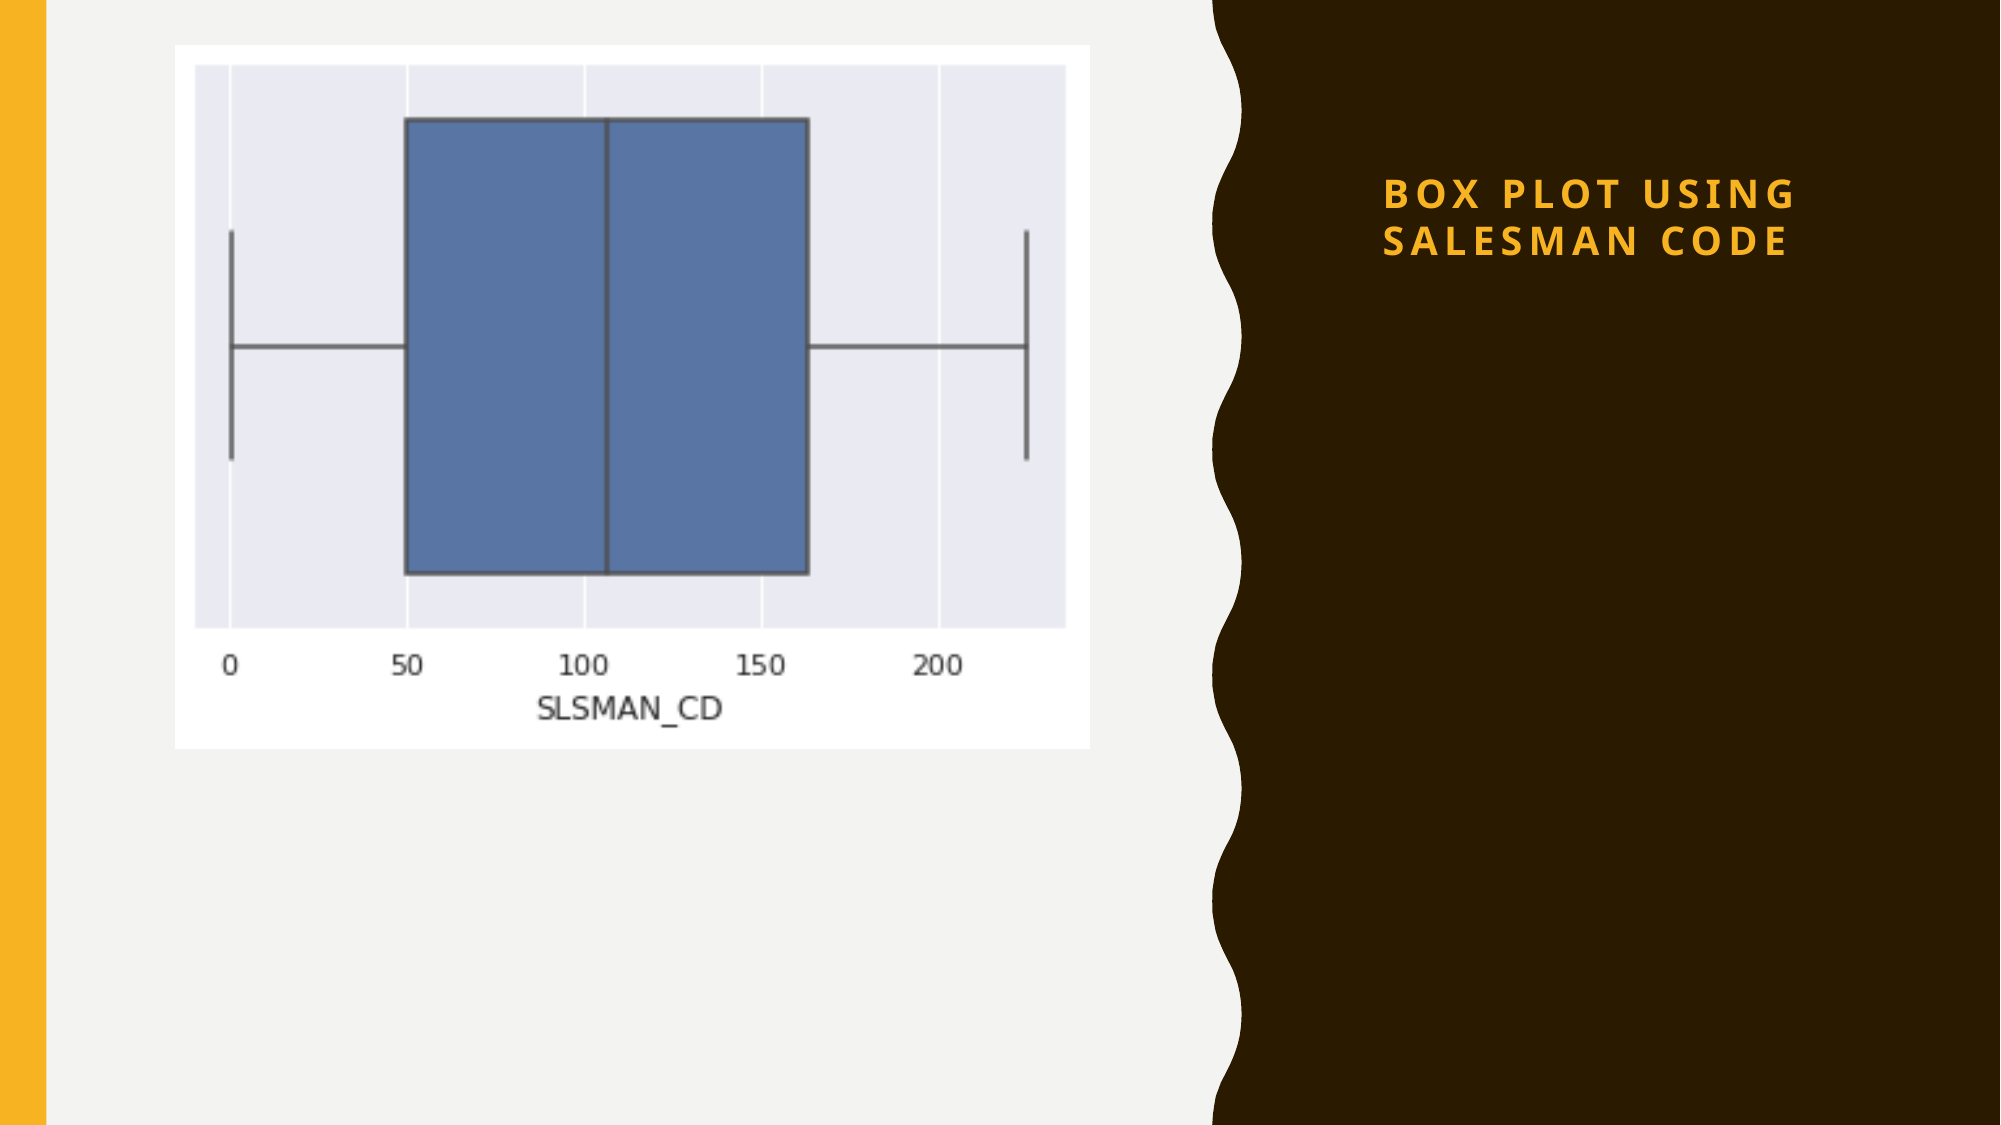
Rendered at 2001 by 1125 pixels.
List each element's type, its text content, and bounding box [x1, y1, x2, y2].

picture [175, 45, 1090, 749]
title BOX PLOT USING SALESMAN CODE [1367, 75, 1875, 272]
